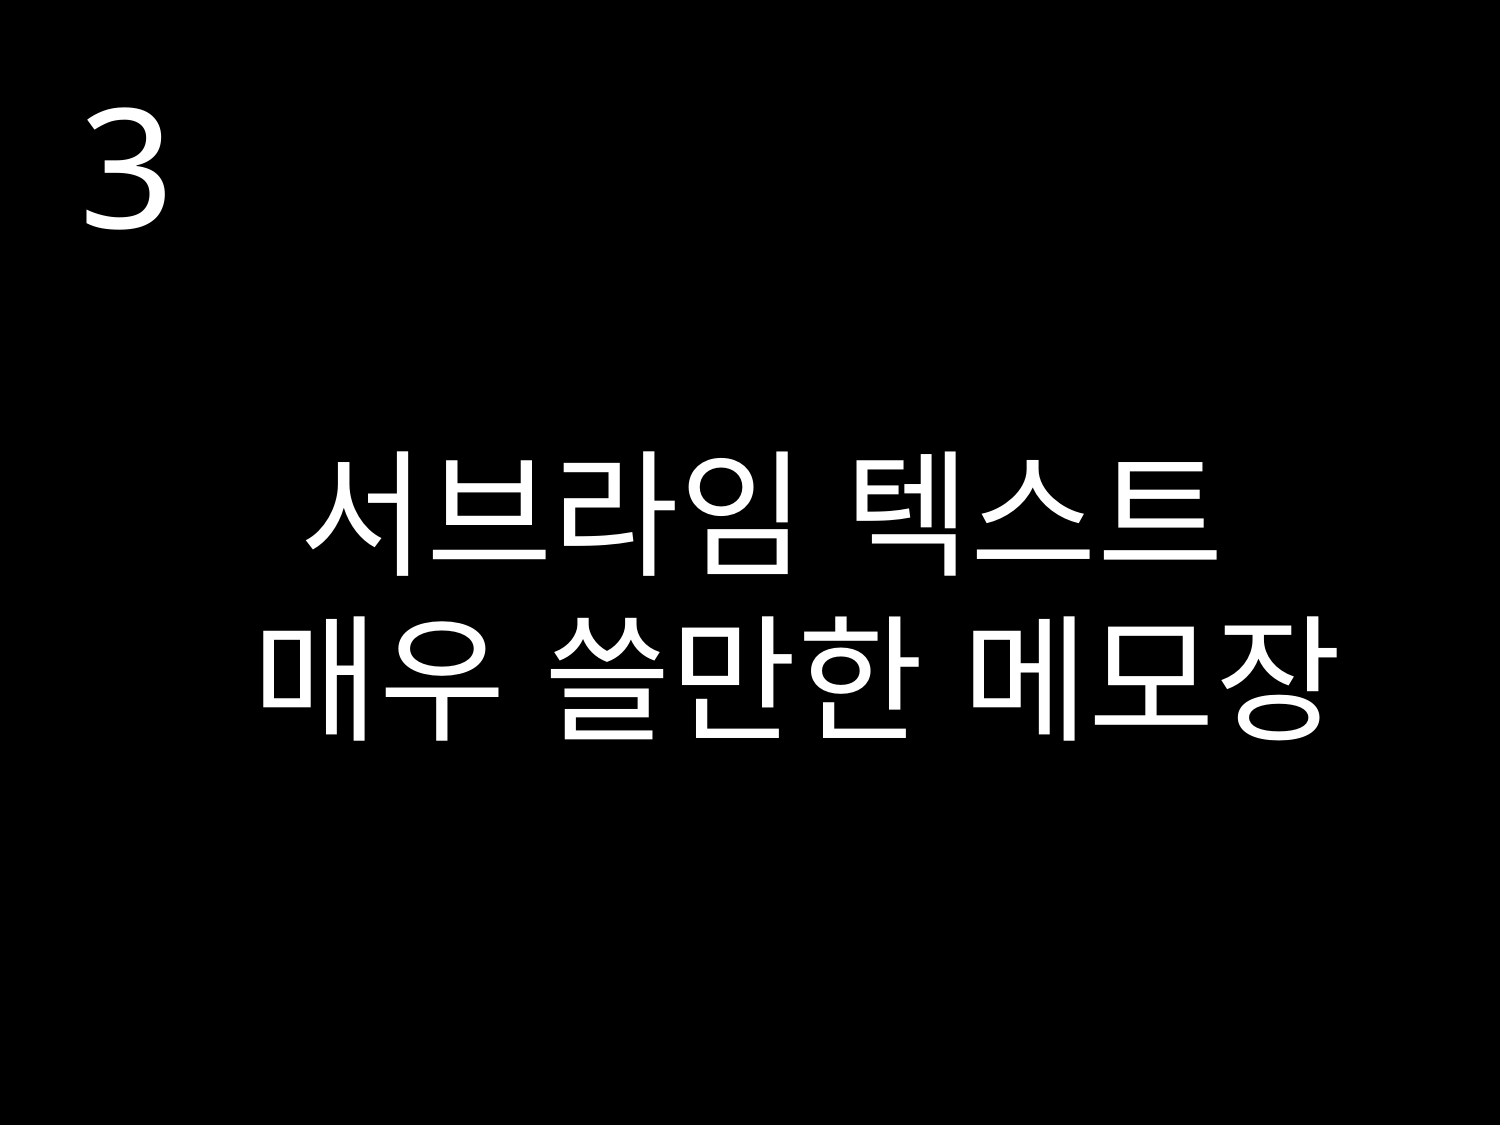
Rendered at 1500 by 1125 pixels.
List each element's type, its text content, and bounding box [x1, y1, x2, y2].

text_box 3 [64, 54, 290, 270]
text_box 서브라임 텍스트 매우 쓸만한 메모장 [135, 420, 1388, 766]
